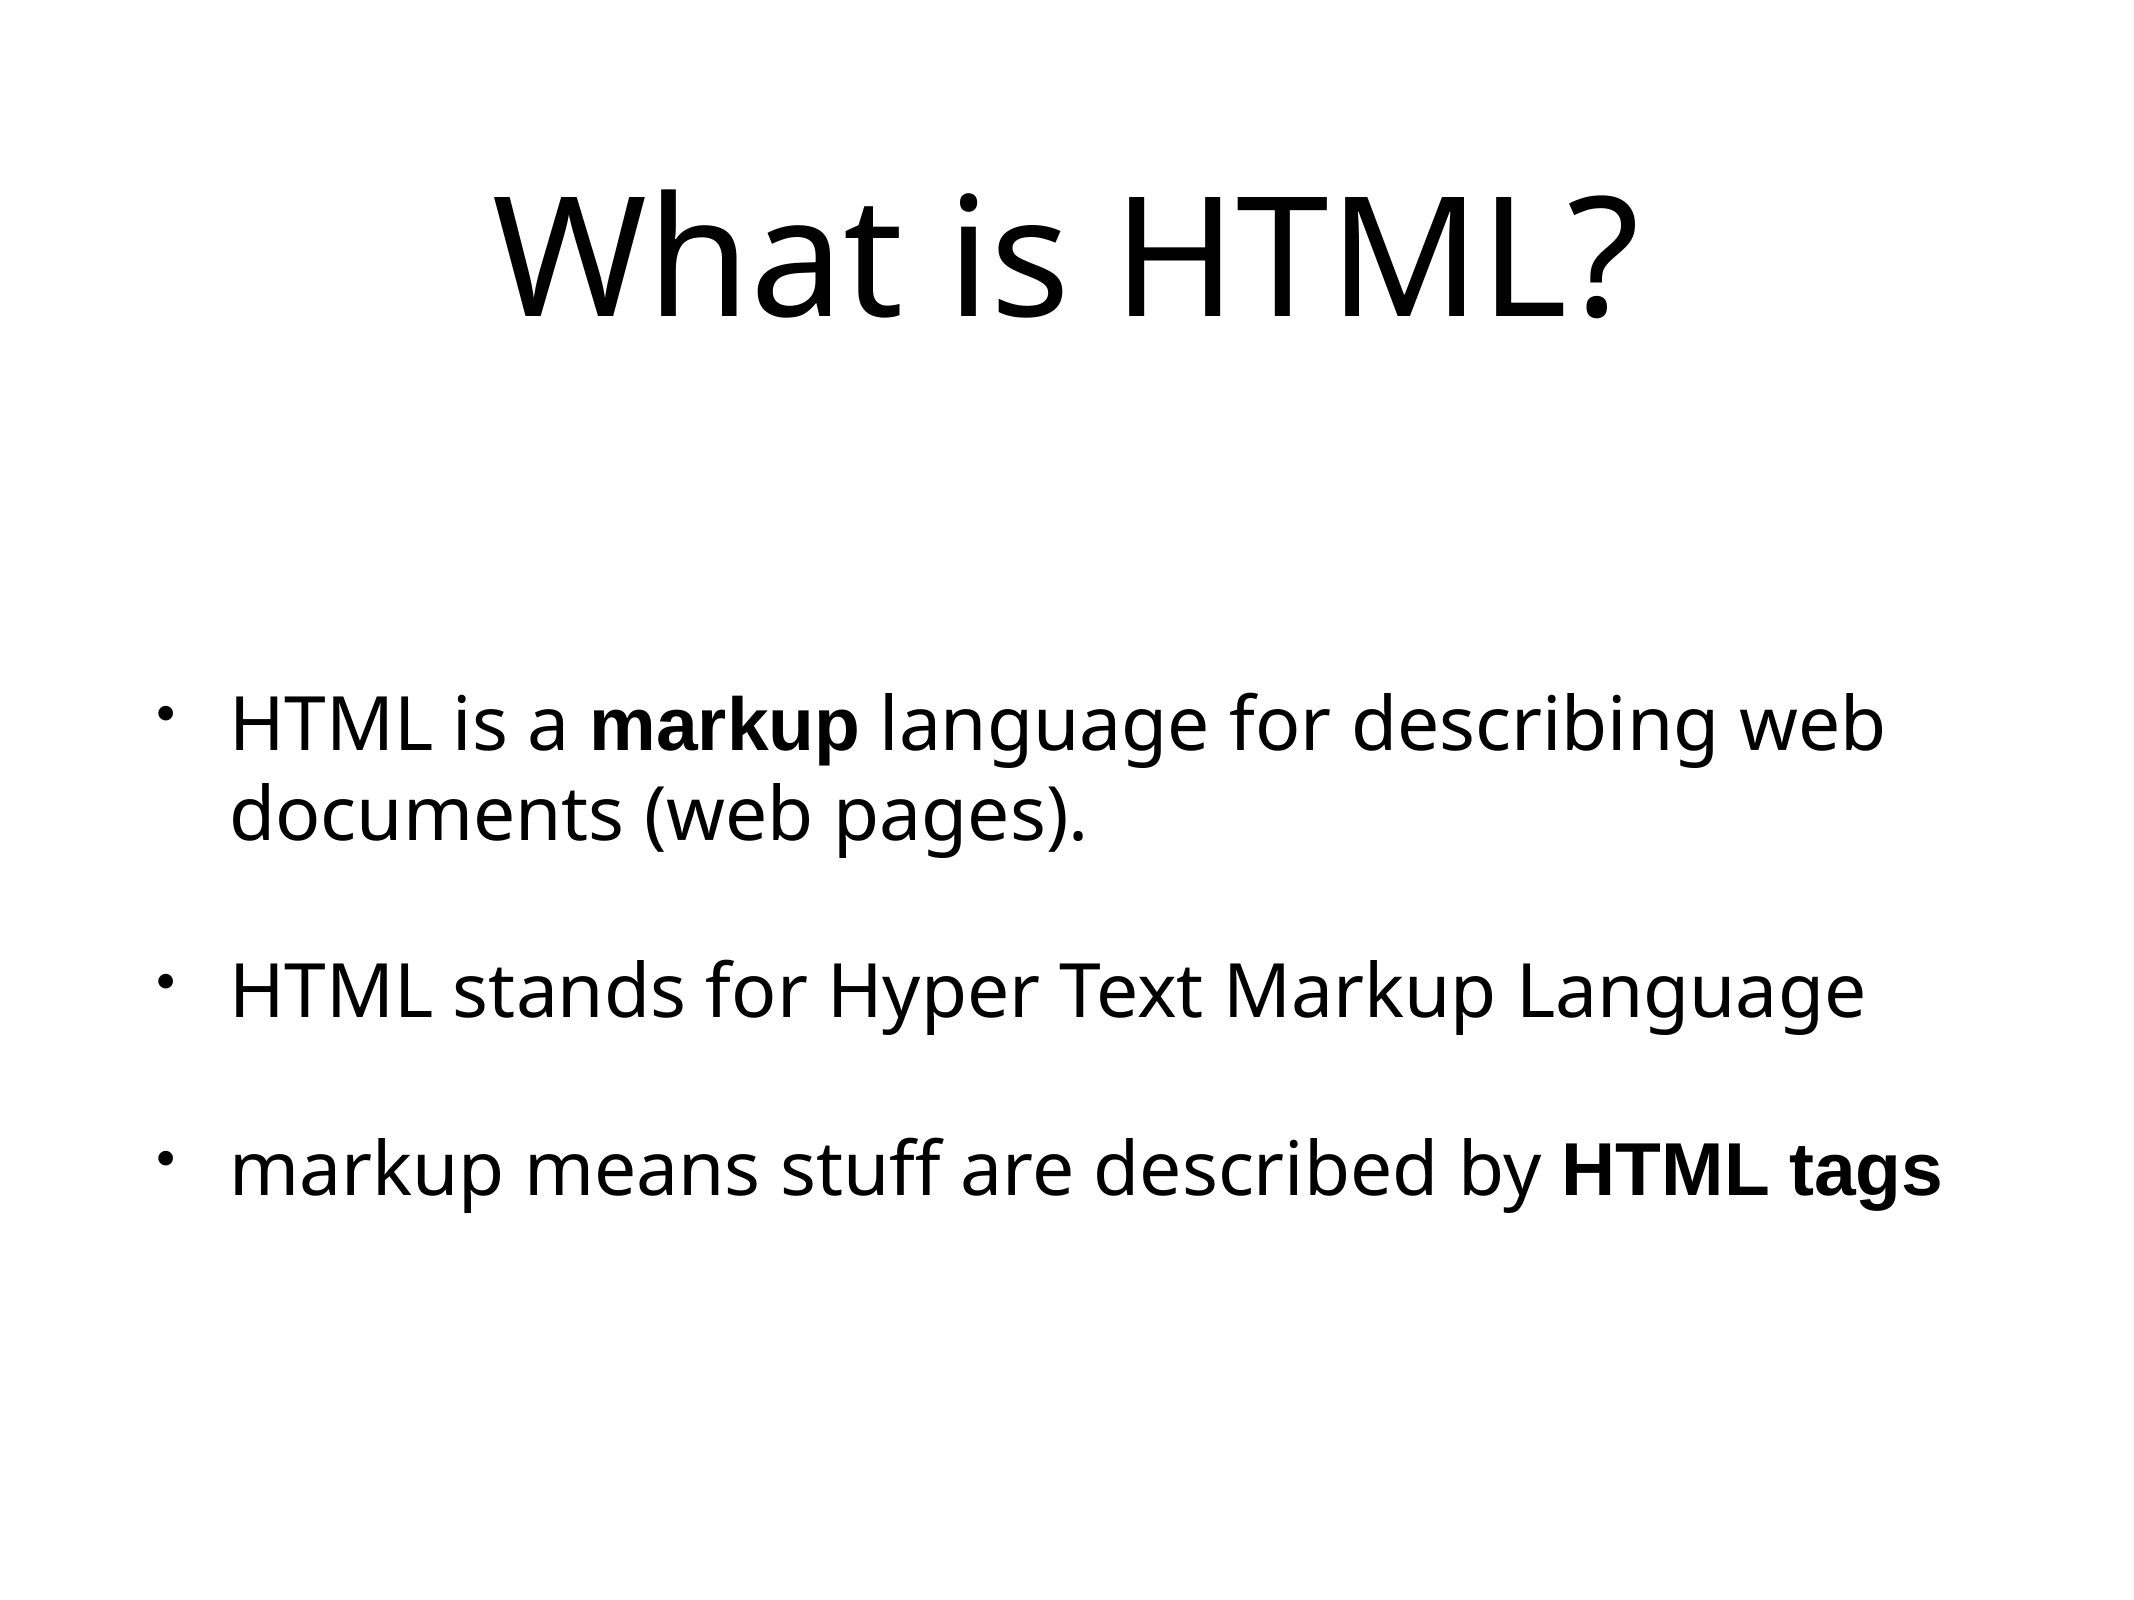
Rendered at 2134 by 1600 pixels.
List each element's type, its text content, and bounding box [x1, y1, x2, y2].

list HTML is a markup language for describing web documents (web pages). HTML stands for Hyper Text Markup Language markup means stuff are described by HTML tags [155, 426, 1978, 1459]
title What is HTML? [155, 72, 1978, 426]
